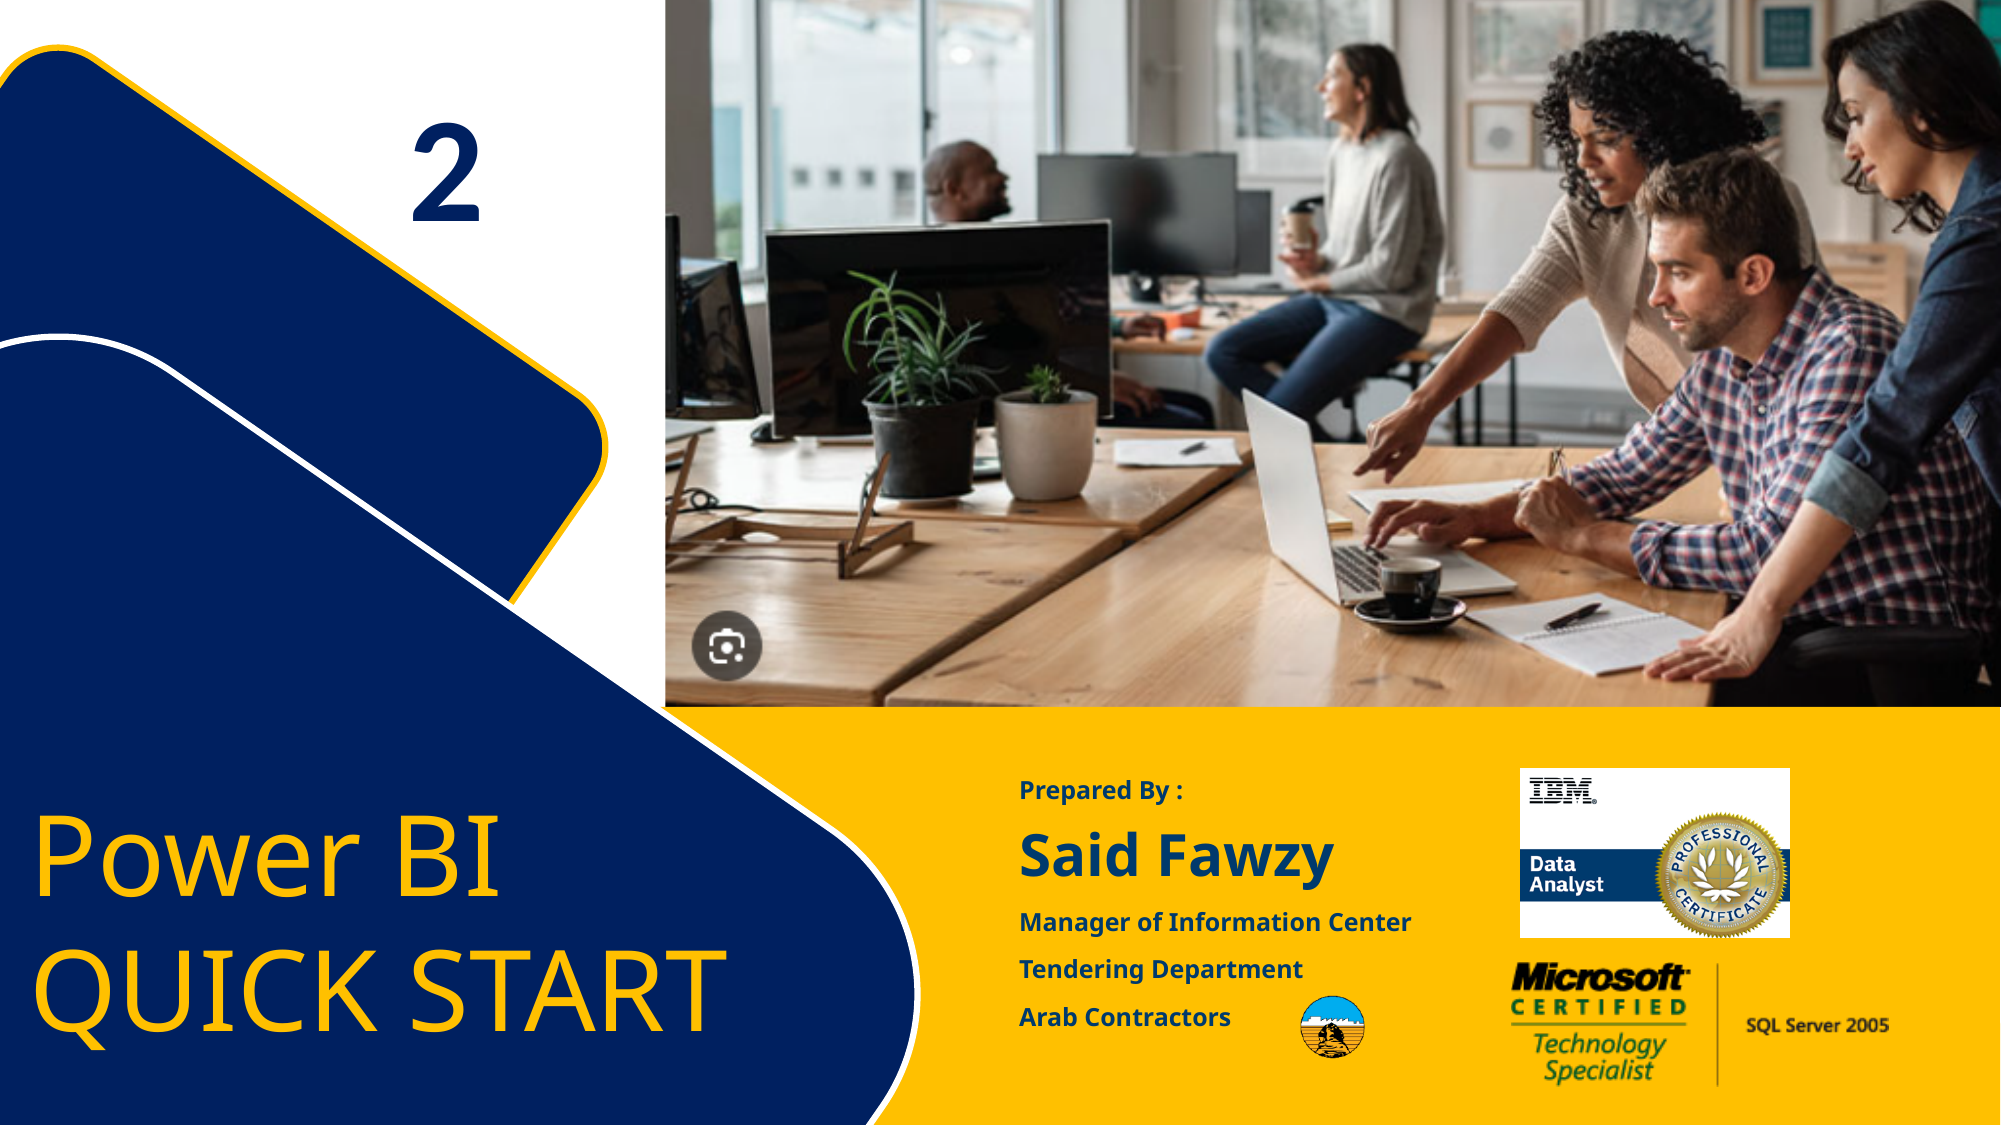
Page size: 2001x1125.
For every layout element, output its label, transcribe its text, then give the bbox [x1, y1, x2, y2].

text_box 2 [393, 63, 500, 192]
picture [0, 0, 2001, 1125]
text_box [1004, 768, 1889, 1087]
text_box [0, 192, 2000, 1125]
